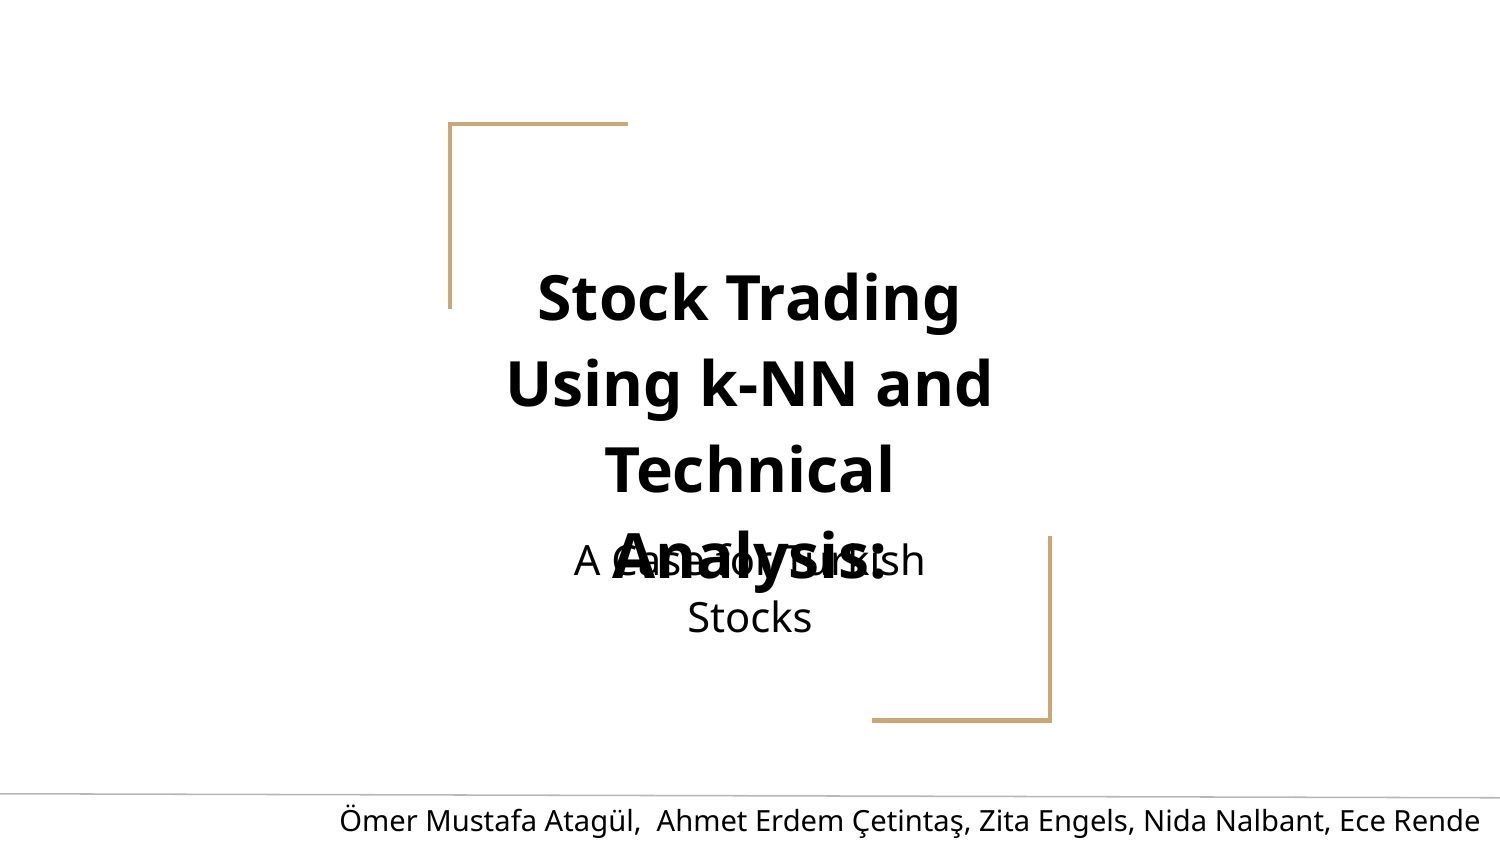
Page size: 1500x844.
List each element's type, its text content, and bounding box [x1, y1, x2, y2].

subtitle A Case for Turkish Stocks [499, 511, 1001, 627]
text_box Stock Trading Using k-NN and Technical Analysis: [489, 231, 1011, 454]
